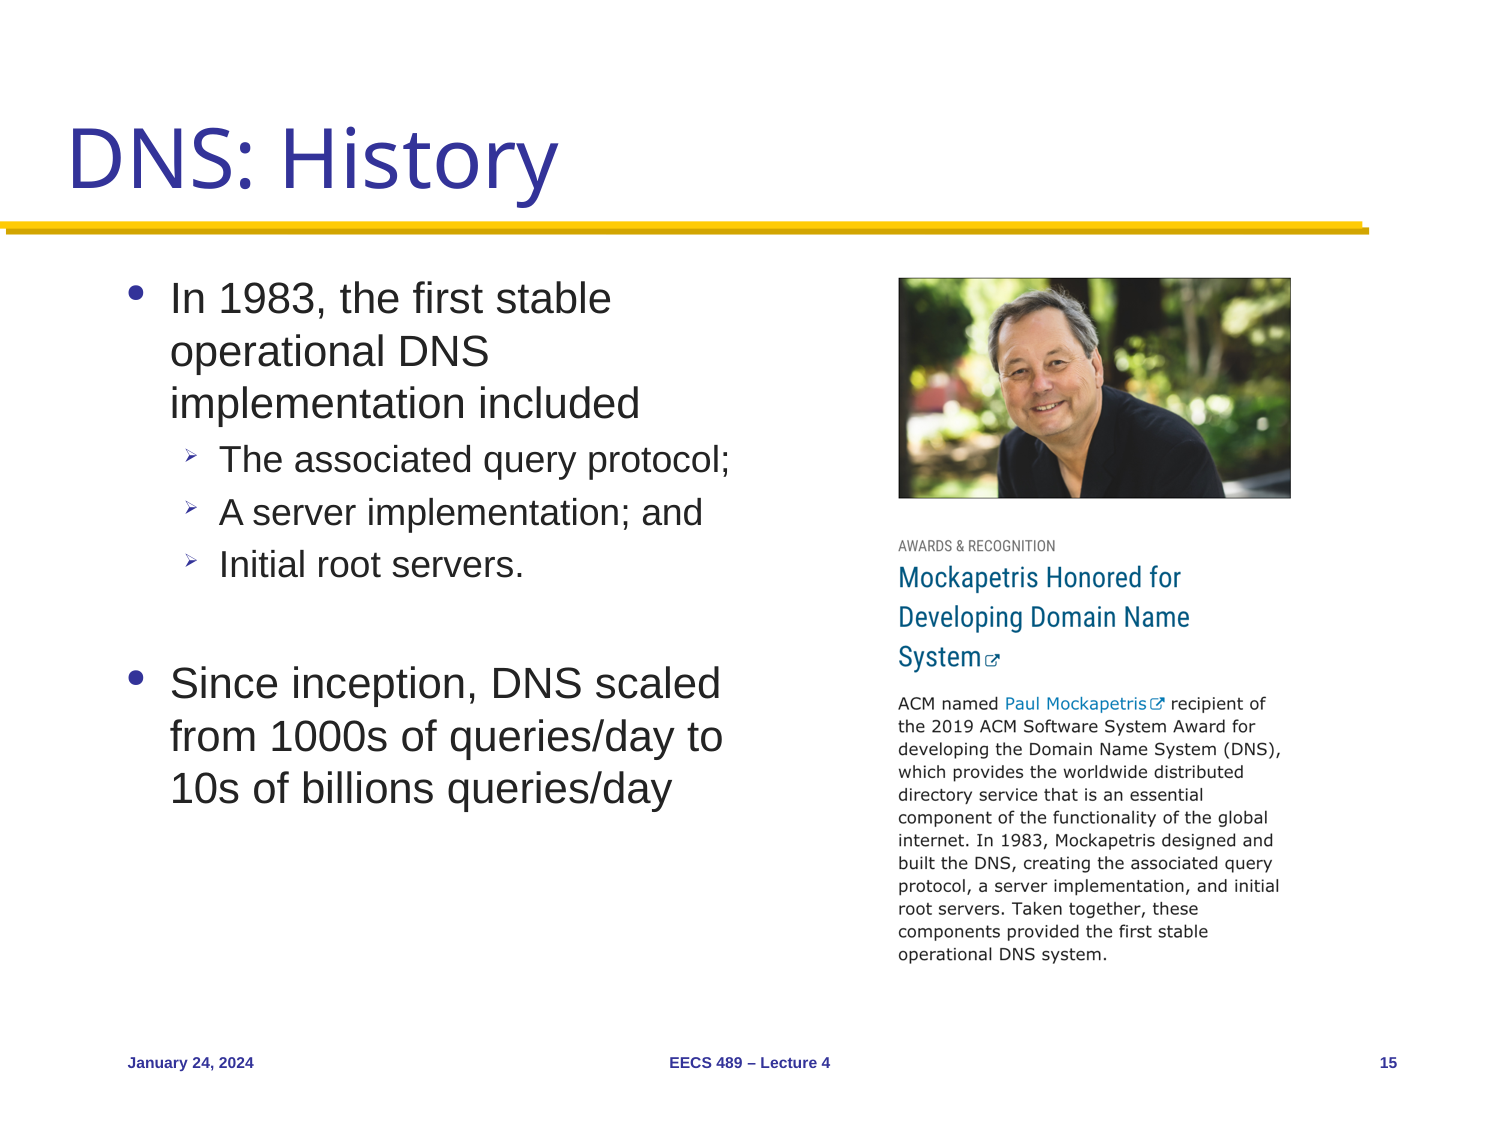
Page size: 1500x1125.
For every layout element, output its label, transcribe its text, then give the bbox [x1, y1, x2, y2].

slide_number 15 [1312, 1024, 1413, 1101]
title DNS: History [49, 24, 1451, 213]
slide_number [112, 1024, 426, 1101]
footer EECS 489 – Lecture 4 [512, 1024, 988, 1101]
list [884, 262, 1304, 988]
list In 1983, the first stable operational DNS implementation included The associated query protocol; A server implementation; and Initial root servers. Since inception, DNS scaled from 1000s of queries/day to 10s of billions queries/day [112, 262, 750, 988]
